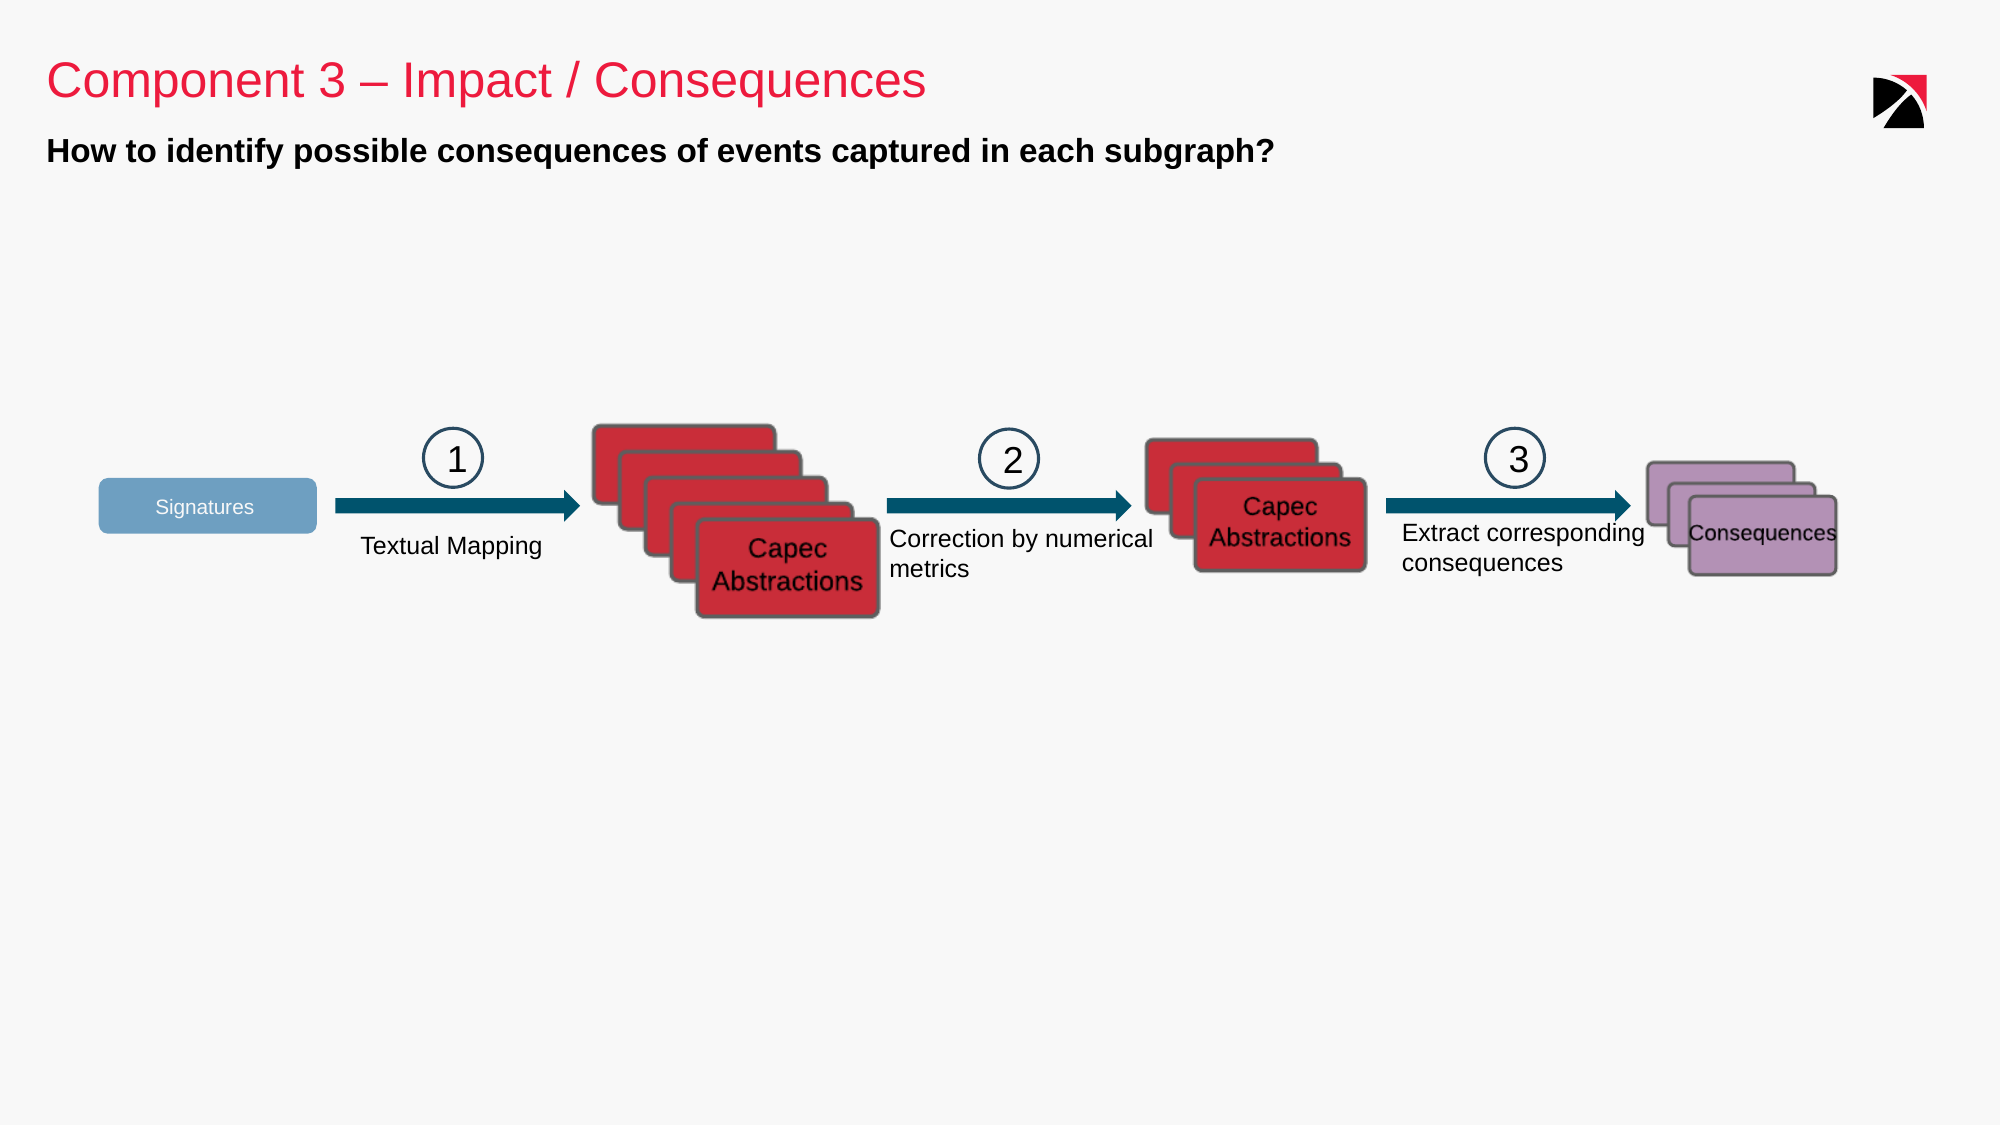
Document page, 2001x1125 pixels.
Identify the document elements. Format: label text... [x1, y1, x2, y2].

text_box Signatures [97, 476, 318, 535]
text_box 3 [1484, 427, 1546, 489]
text_box [930, 498, 1098, 514]
picture [1606, 421, 1878, 617]
picture [542, 374, 930, 669]
text_box Correction by numerical metrics [930, 514, 1098, 590]
text_box 1 [422, 427, 484, 489]
picture [1098, 391, 1414, 620]
text_box Textual Mapping [345, 521, 542, 567]
text_box Extract corresponding consequences [1414, 509, 1606, 584]
text_box 2 [978, 427, 1040, 490]
text_box How to identify possible consequences of events captured in each subgraph? [46, 133, 1500, 178]
text_box [1414, 498, 1606, 509]
text_box [335, 498, 542, 514]
title Component 3 – Impact / Consequences [46, 54, 1863, 109]
